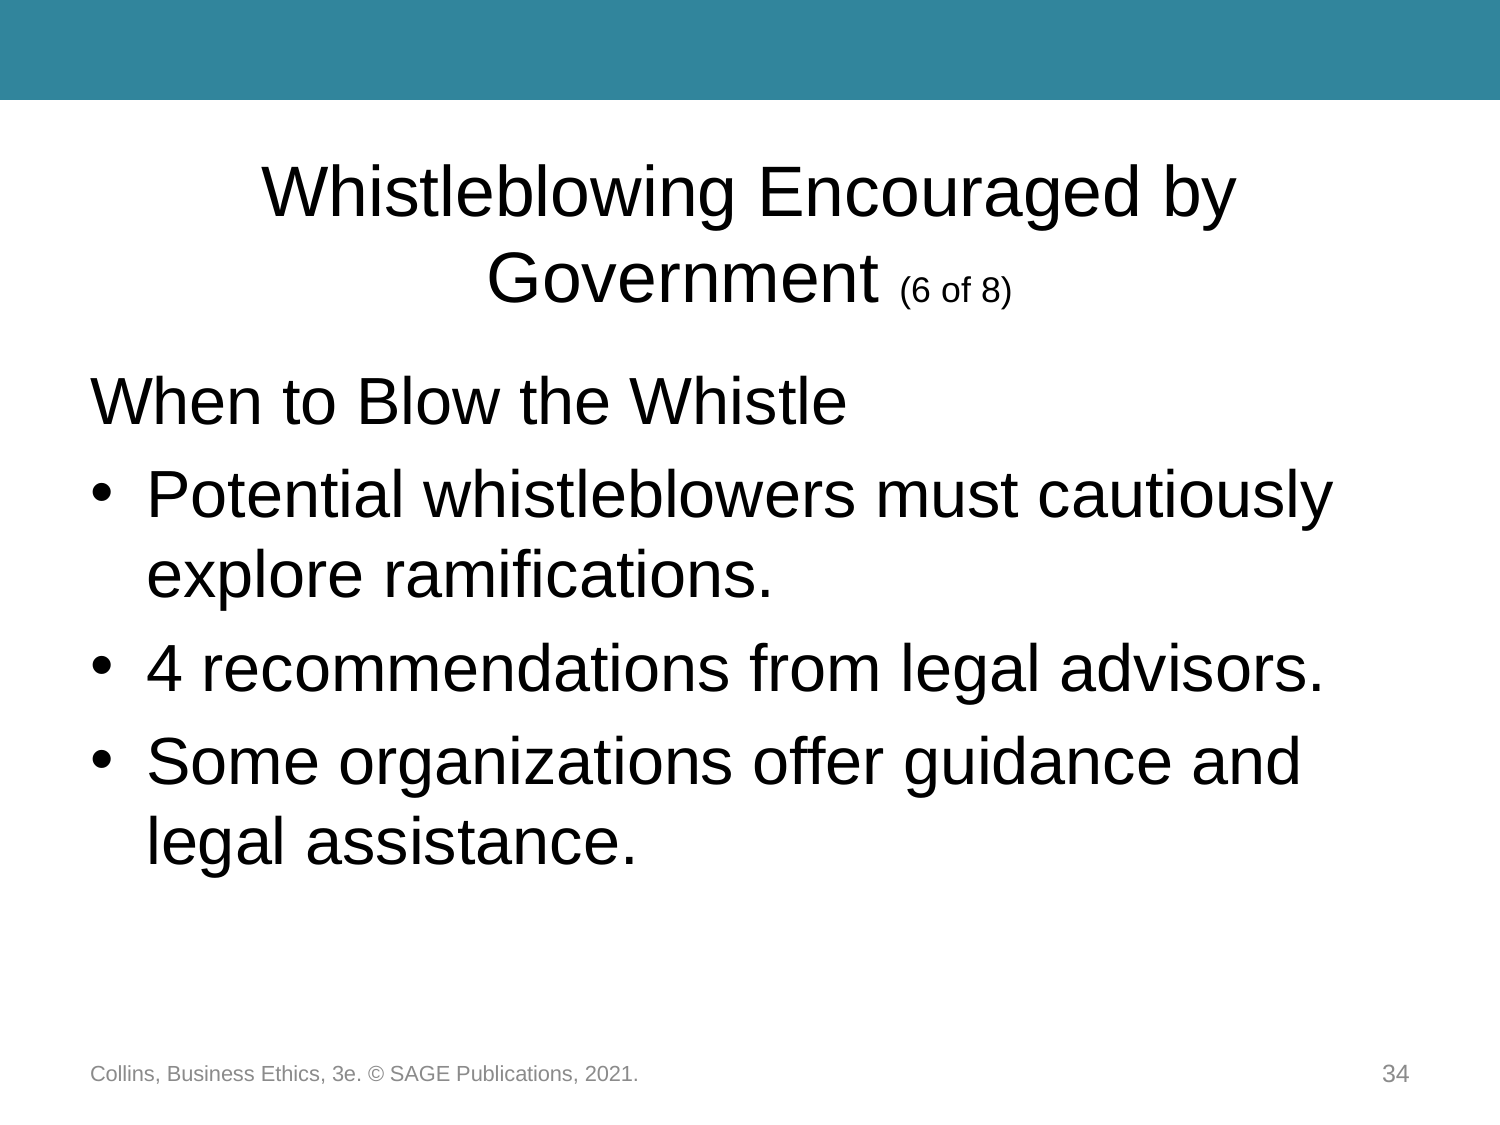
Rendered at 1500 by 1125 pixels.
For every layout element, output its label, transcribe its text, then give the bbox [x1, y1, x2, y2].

list When to Blow the Whistle Potential whistleblowers must cautiously explore ramifications. 4 recommendations from legal advisors. Some organizations offer guidance and legal assistance. [75, 350, 1425, 1005]
title Whistleblowing Encouraged by Government (6 of 8) [75, 137, 1425, 325]
slide_number 34 [1350, 1042, 1425, 1103]
footer Collins, Business Ethics, 3e. © SAGE Publications, 2021. [75, 1042, 1313, 1103]
